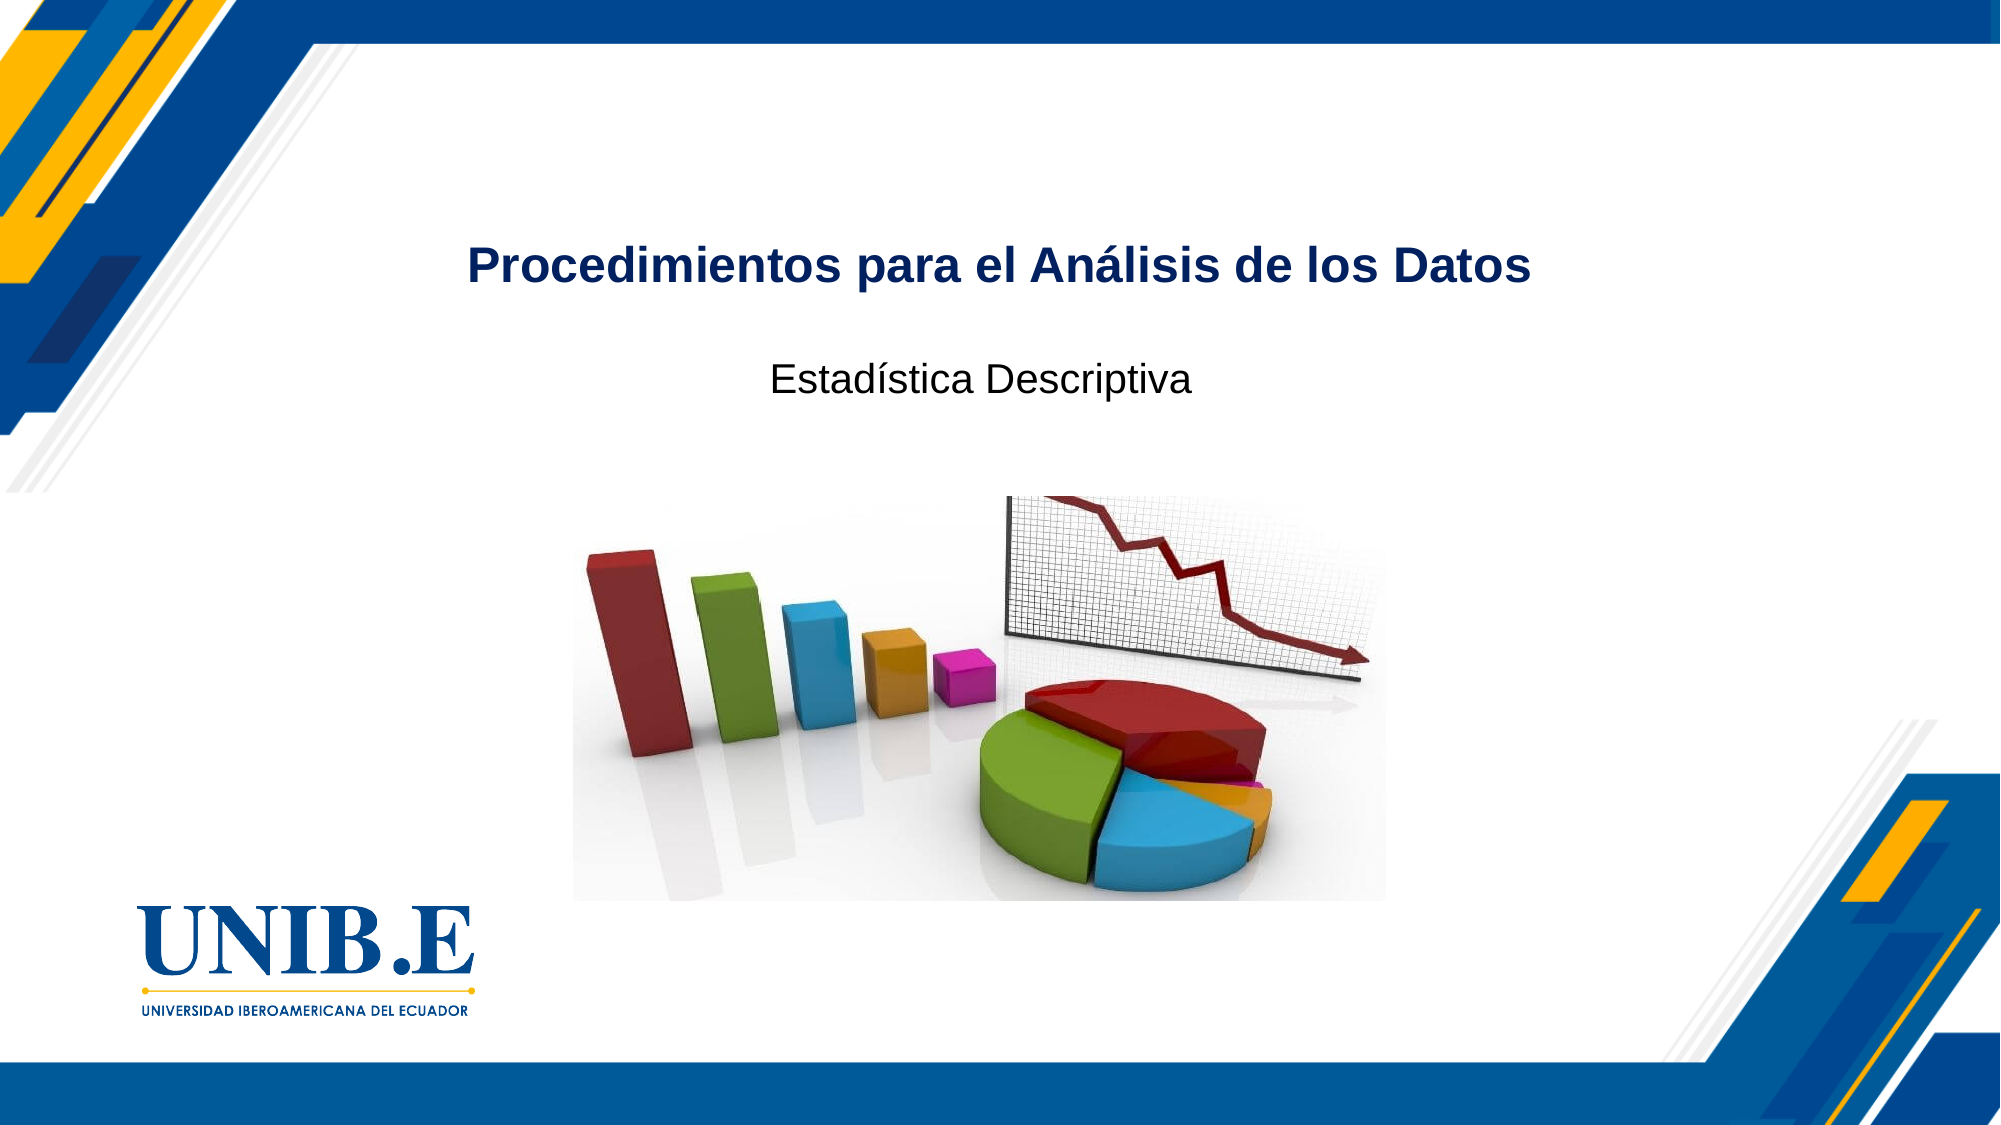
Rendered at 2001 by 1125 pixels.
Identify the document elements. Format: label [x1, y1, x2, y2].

picture [137, 906, 475, 1016]
list [0, 0, 2000, 1125]
picture [573, 496, 1386, 901]
